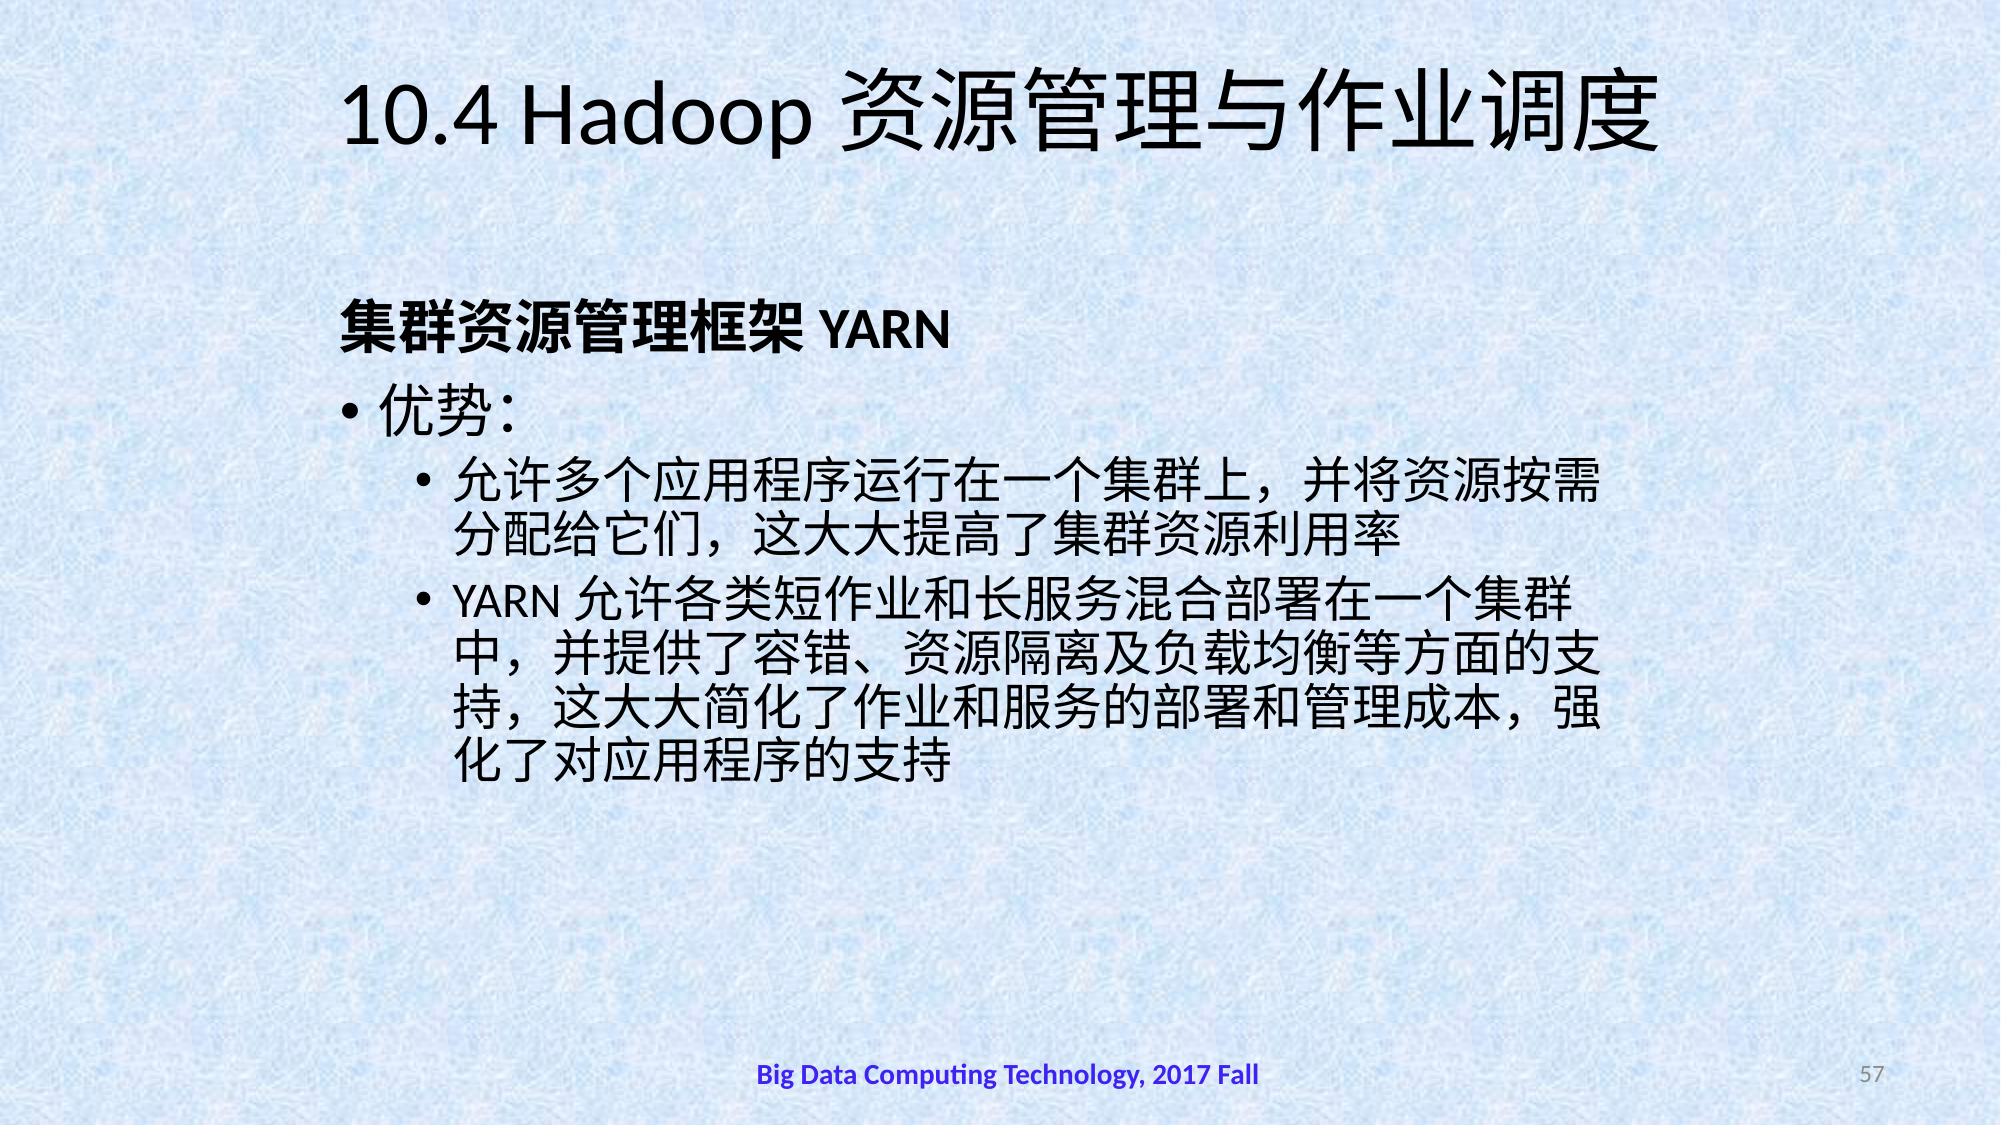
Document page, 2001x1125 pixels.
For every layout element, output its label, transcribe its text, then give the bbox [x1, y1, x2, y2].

slide_number 57 [1433, 1042, 1900, 1103]
title 10.4 Hadoop资源管理与作业调度 [99, 45, 1900, 233]
footer Big Data Computing Technology, 2017 Fall [633, 1042, 1384, 1103]
picture [0, 0, 2001, 1125]
text_box 集群资源管理框架YARN 优势： 允许多个应用程序运行在一个集群上，并将资源按需分配给它们，这大大提高了集群资源利用率 YARN允许各类短作业和长服务混合部署在一个集群中，并提供了容错、资源隔离及负载均衡等方面的支持，这大大简化了作业和服务的部署和管理成本，强化了对应用程序的支持 [324, 291, 1638, 975]
